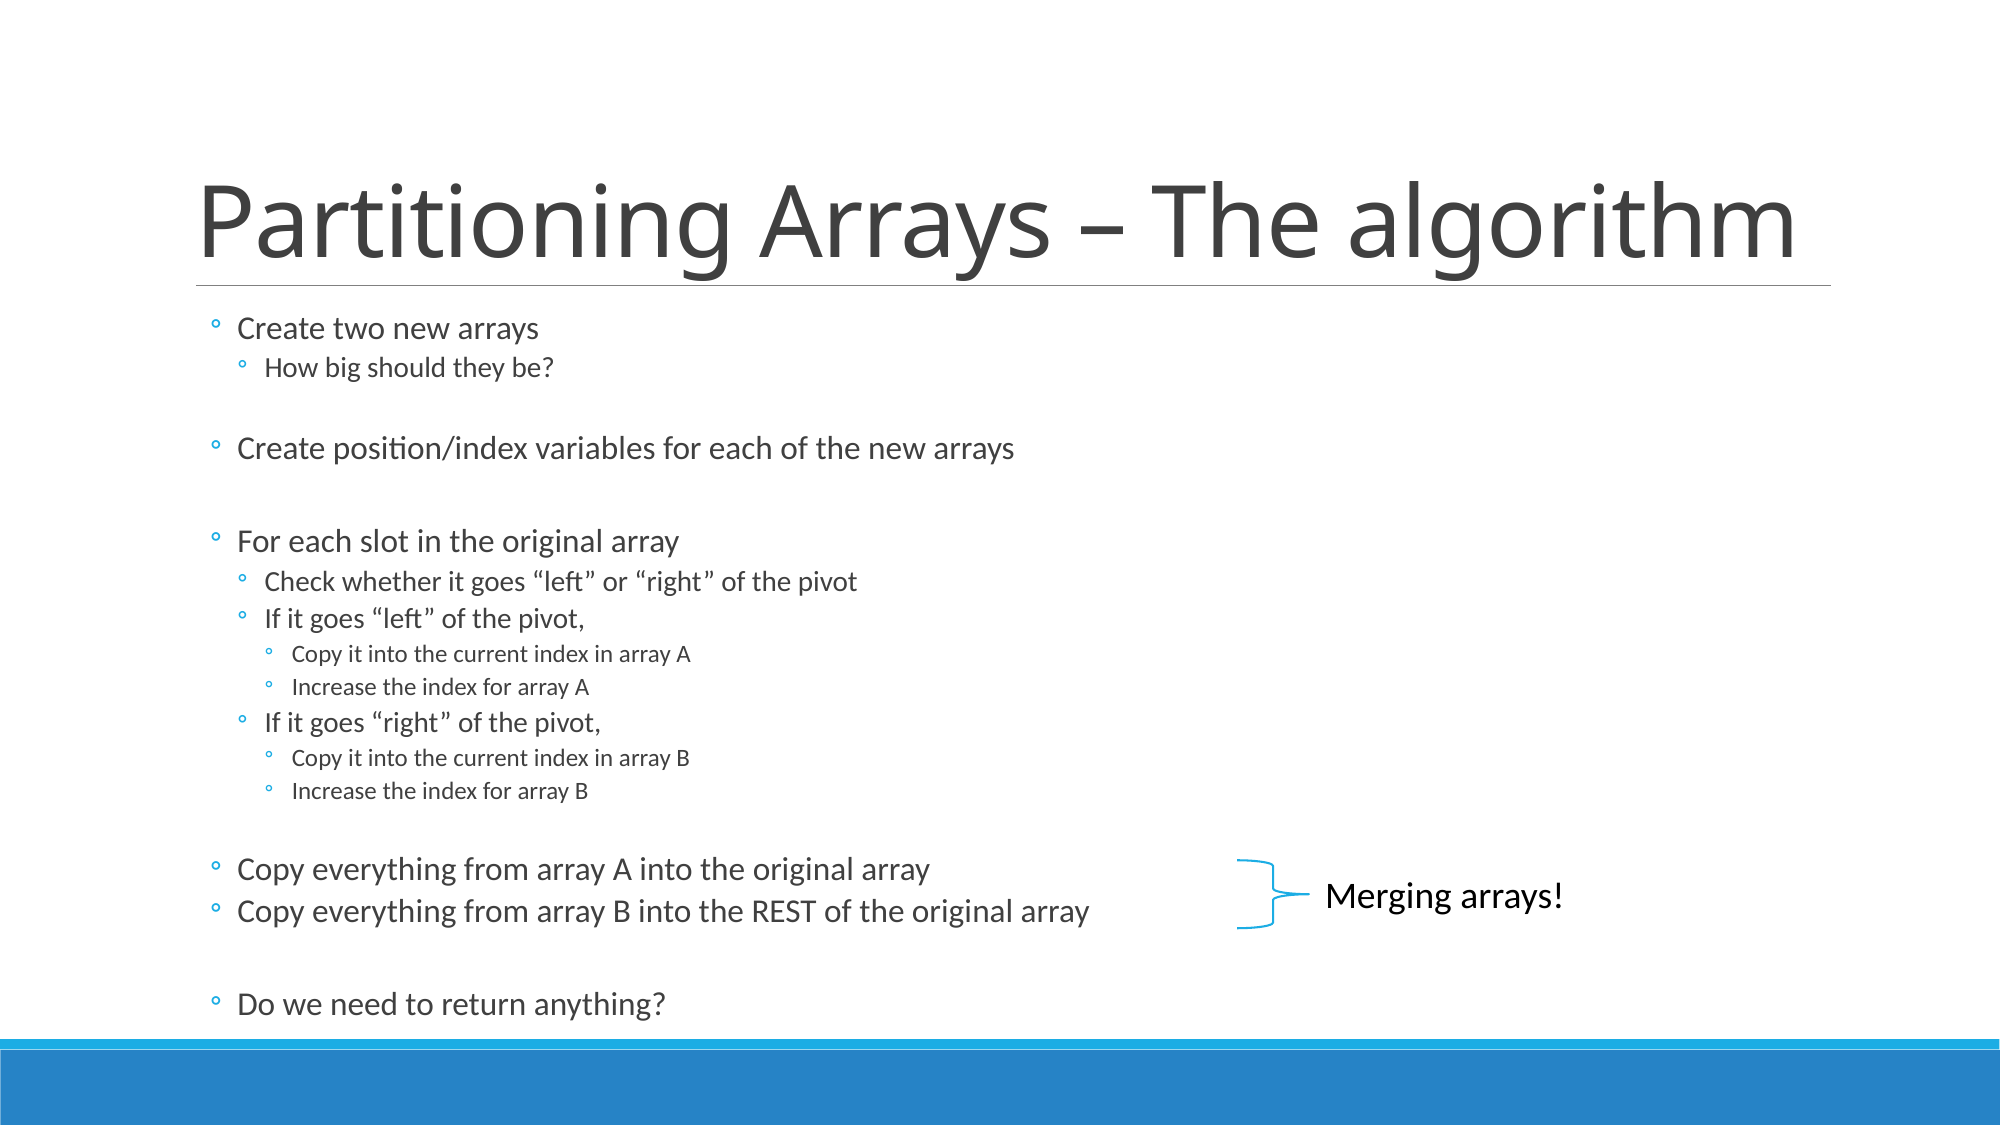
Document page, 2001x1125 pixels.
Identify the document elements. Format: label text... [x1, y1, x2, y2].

title Partitioning Arrays – The algorithm [180, 47, 1830, 285]
list Create two new arrays How big should they be? Create position/index variables for each of the new arrays For each slot in the original array Check whether it goes “left” or “right” of the pivot If it goes “left” of the pivot, Copy it into the current index in array A Increase the index for array A If it goes “right” of the pivot, Copy it into the current index in array B Increase the index for array B Copy everything from array A into the original array Copy everything from array B into the REST of the original array Do we need to return anything? [180, 302, 1830, 1043]
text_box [1236, 859, 1582, 929]
